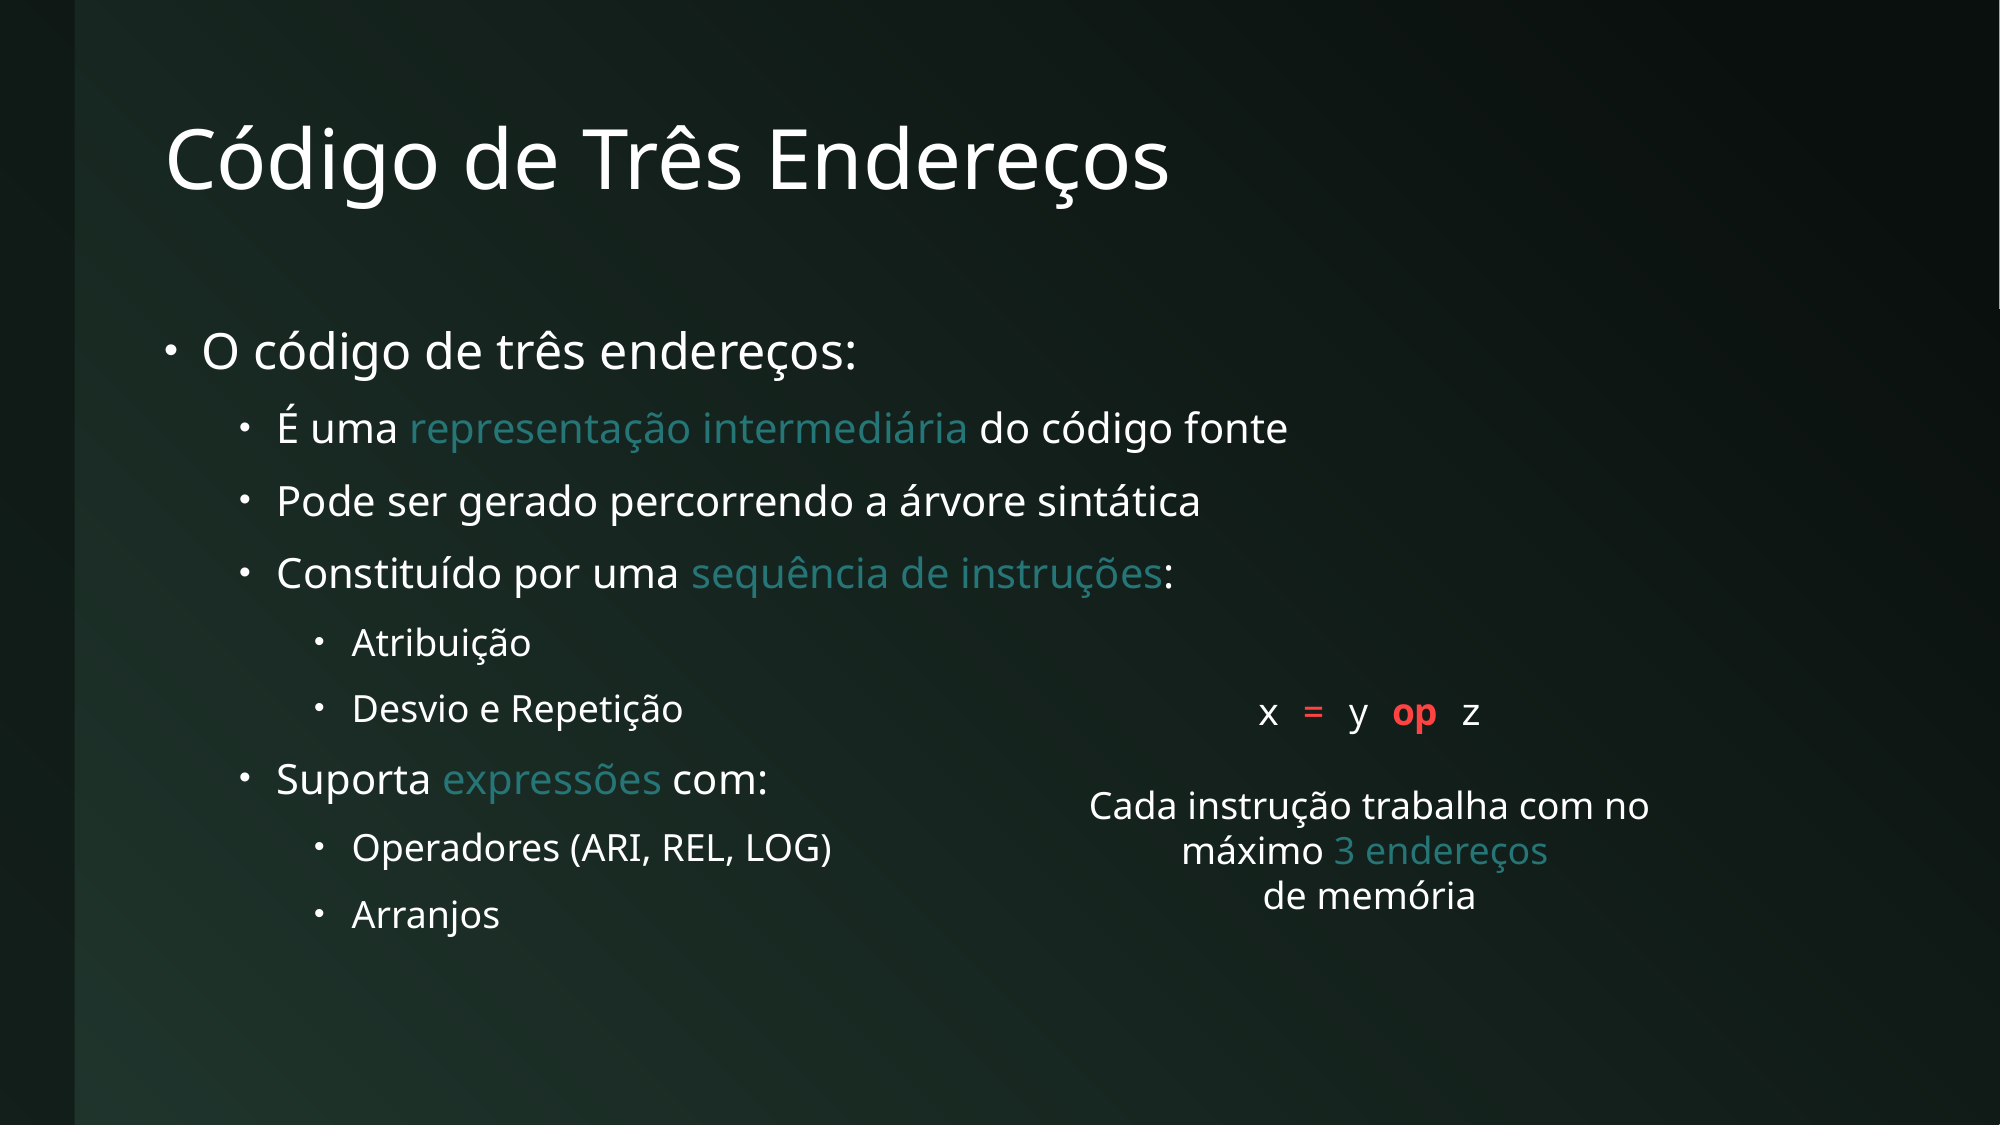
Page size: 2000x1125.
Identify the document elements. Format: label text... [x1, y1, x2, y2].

text_box Cada instrução trabalha com no máximo 3 endereços de memória [1070, 775, 1669, 925]
text_box x = y op z [1242, 680, 1497, 741]
list O código de três endereços: É uma representação intermediária do código fonte Pode ser gerado percorrendo a árvore sintática Constituído por uma sequência de instruções: Atribuição Desvio e Repetição Suporta expressões com: Operadores (ari, rel, log) Arranjos [149, 299, 1898, 1025]
title Código de Três Endereços [149, 62, 1898, 263]
